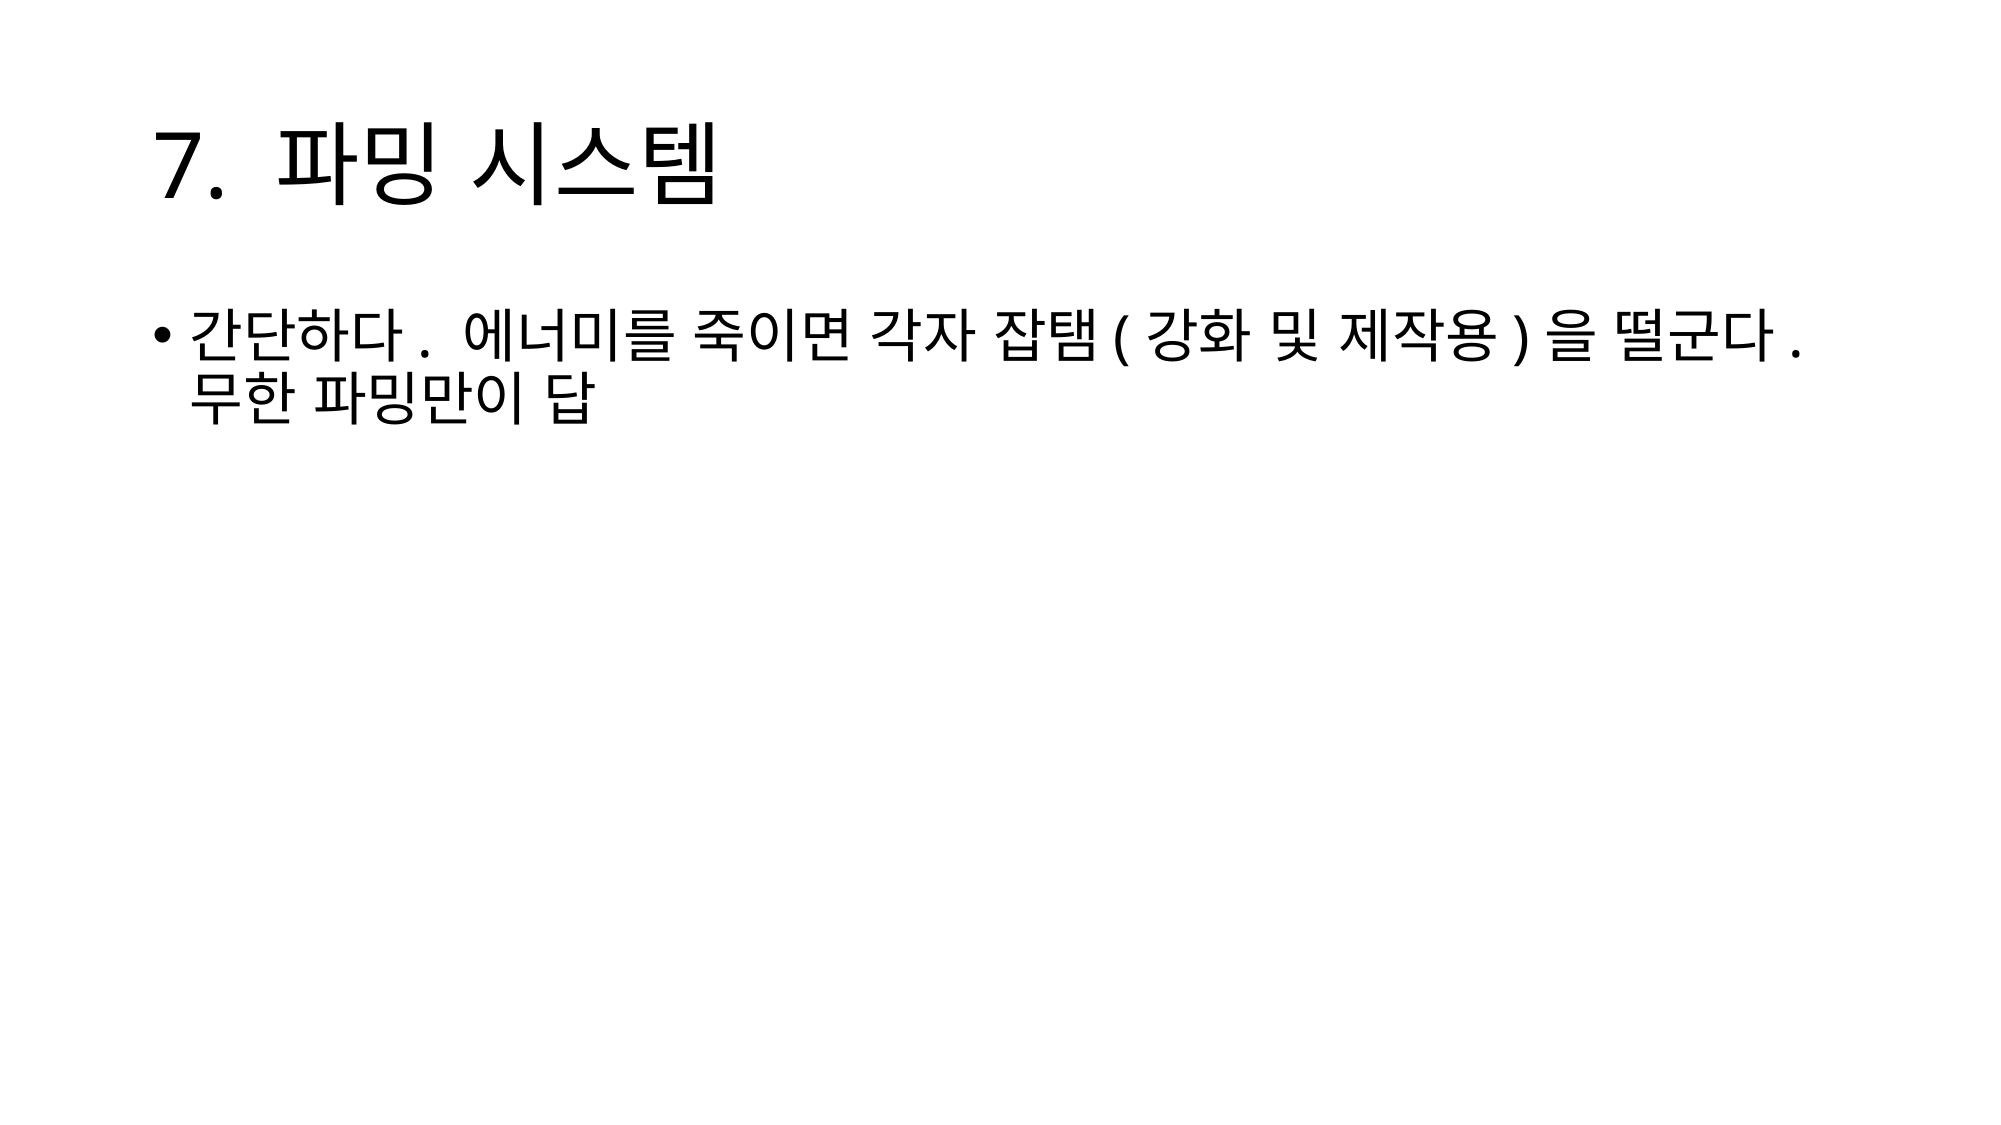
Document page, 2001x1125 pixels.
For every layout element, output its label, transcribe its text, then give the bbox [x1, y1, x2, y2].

list 간단하다. 에너미를 죽이면 각자 잡탬(강화 및 제작용)을 떨군다. 무한 파밍만이 답 [137, 299, 1863, 1014]
title 7. 파밍 시스템 [137, 59, 1863, 278]
